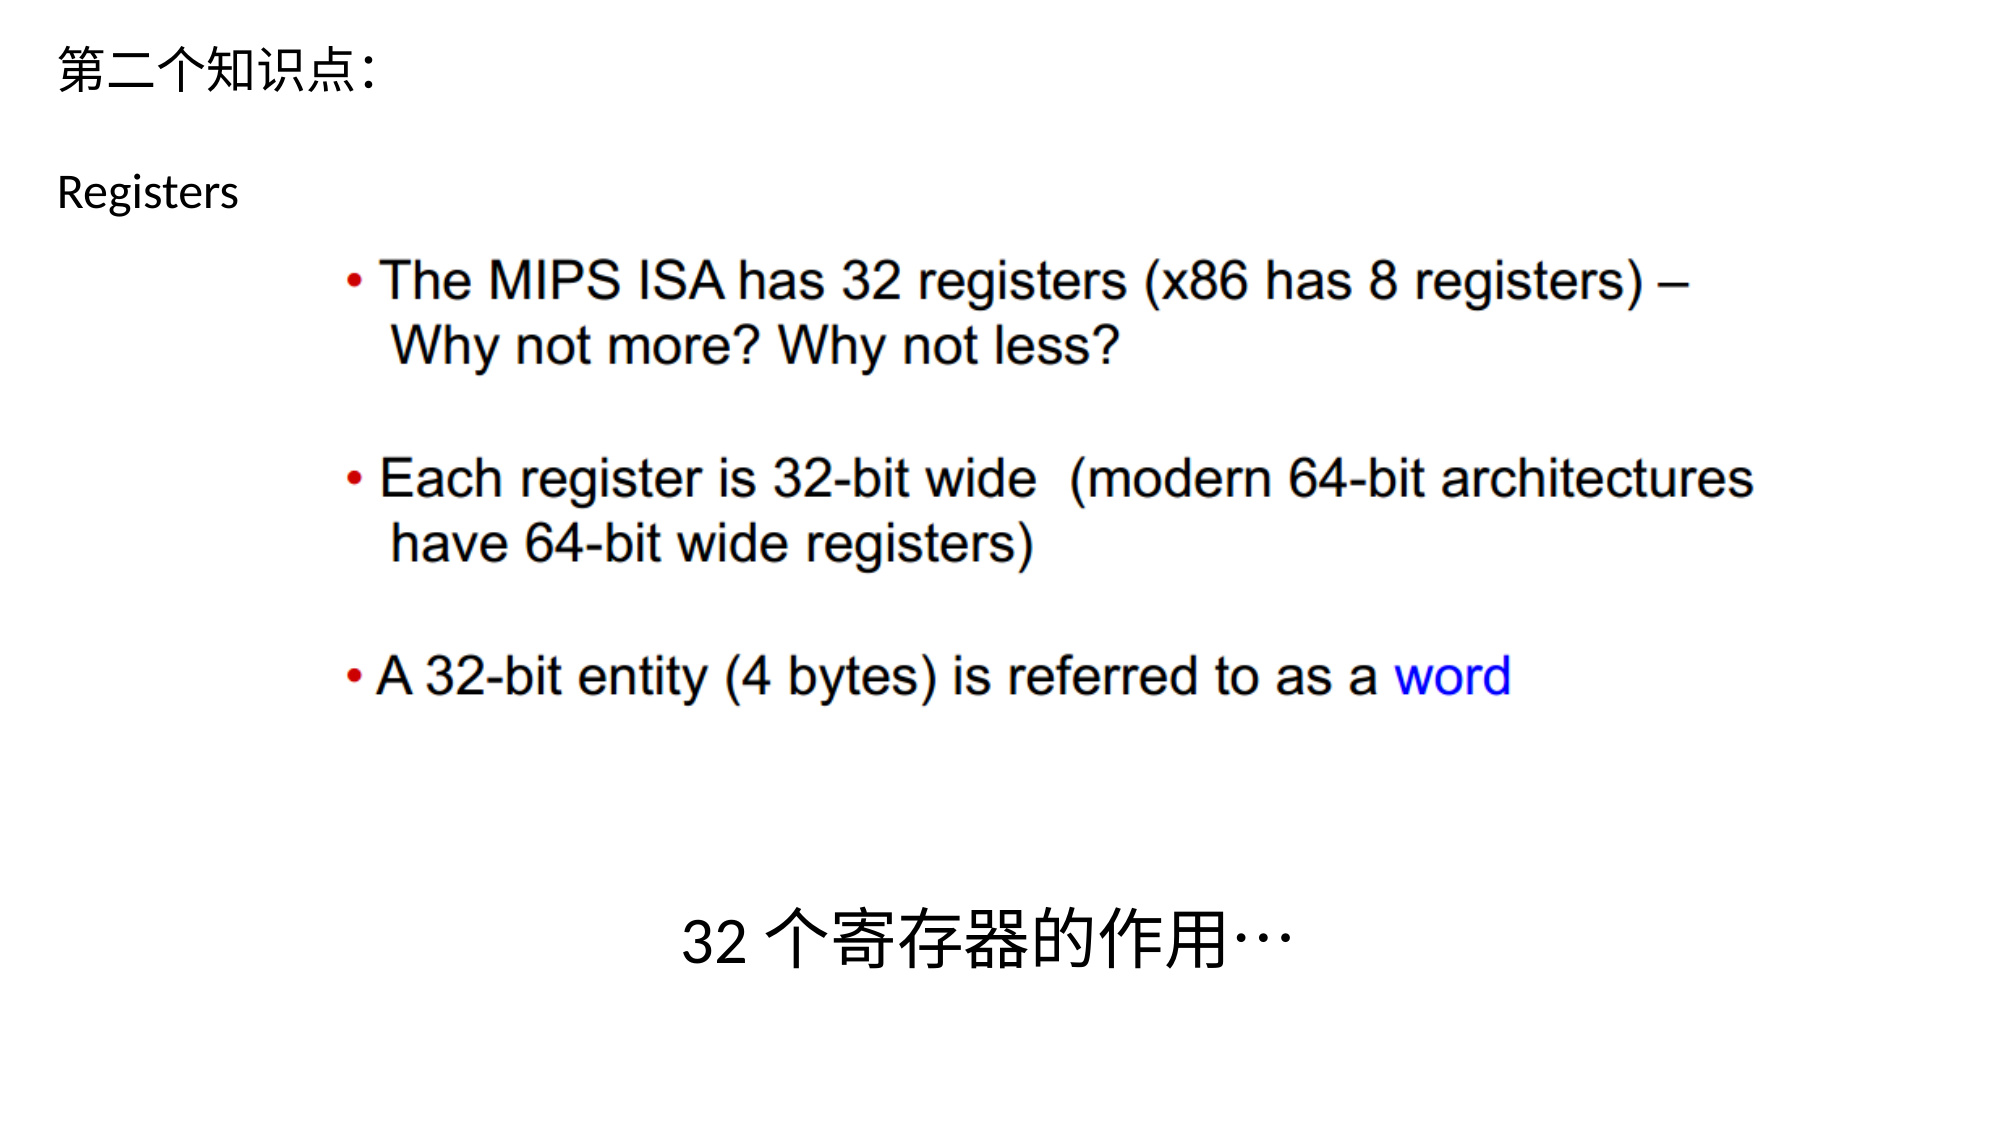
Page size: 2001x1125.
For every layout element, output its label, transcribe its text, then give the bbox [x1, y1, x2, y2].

text_box 第二个知识点： Registers [42, 31, 619, 227]
picture [330, 228, 1781, 740]
text_box 32个寄存器的作用… [665, 889, 1446, 985]
